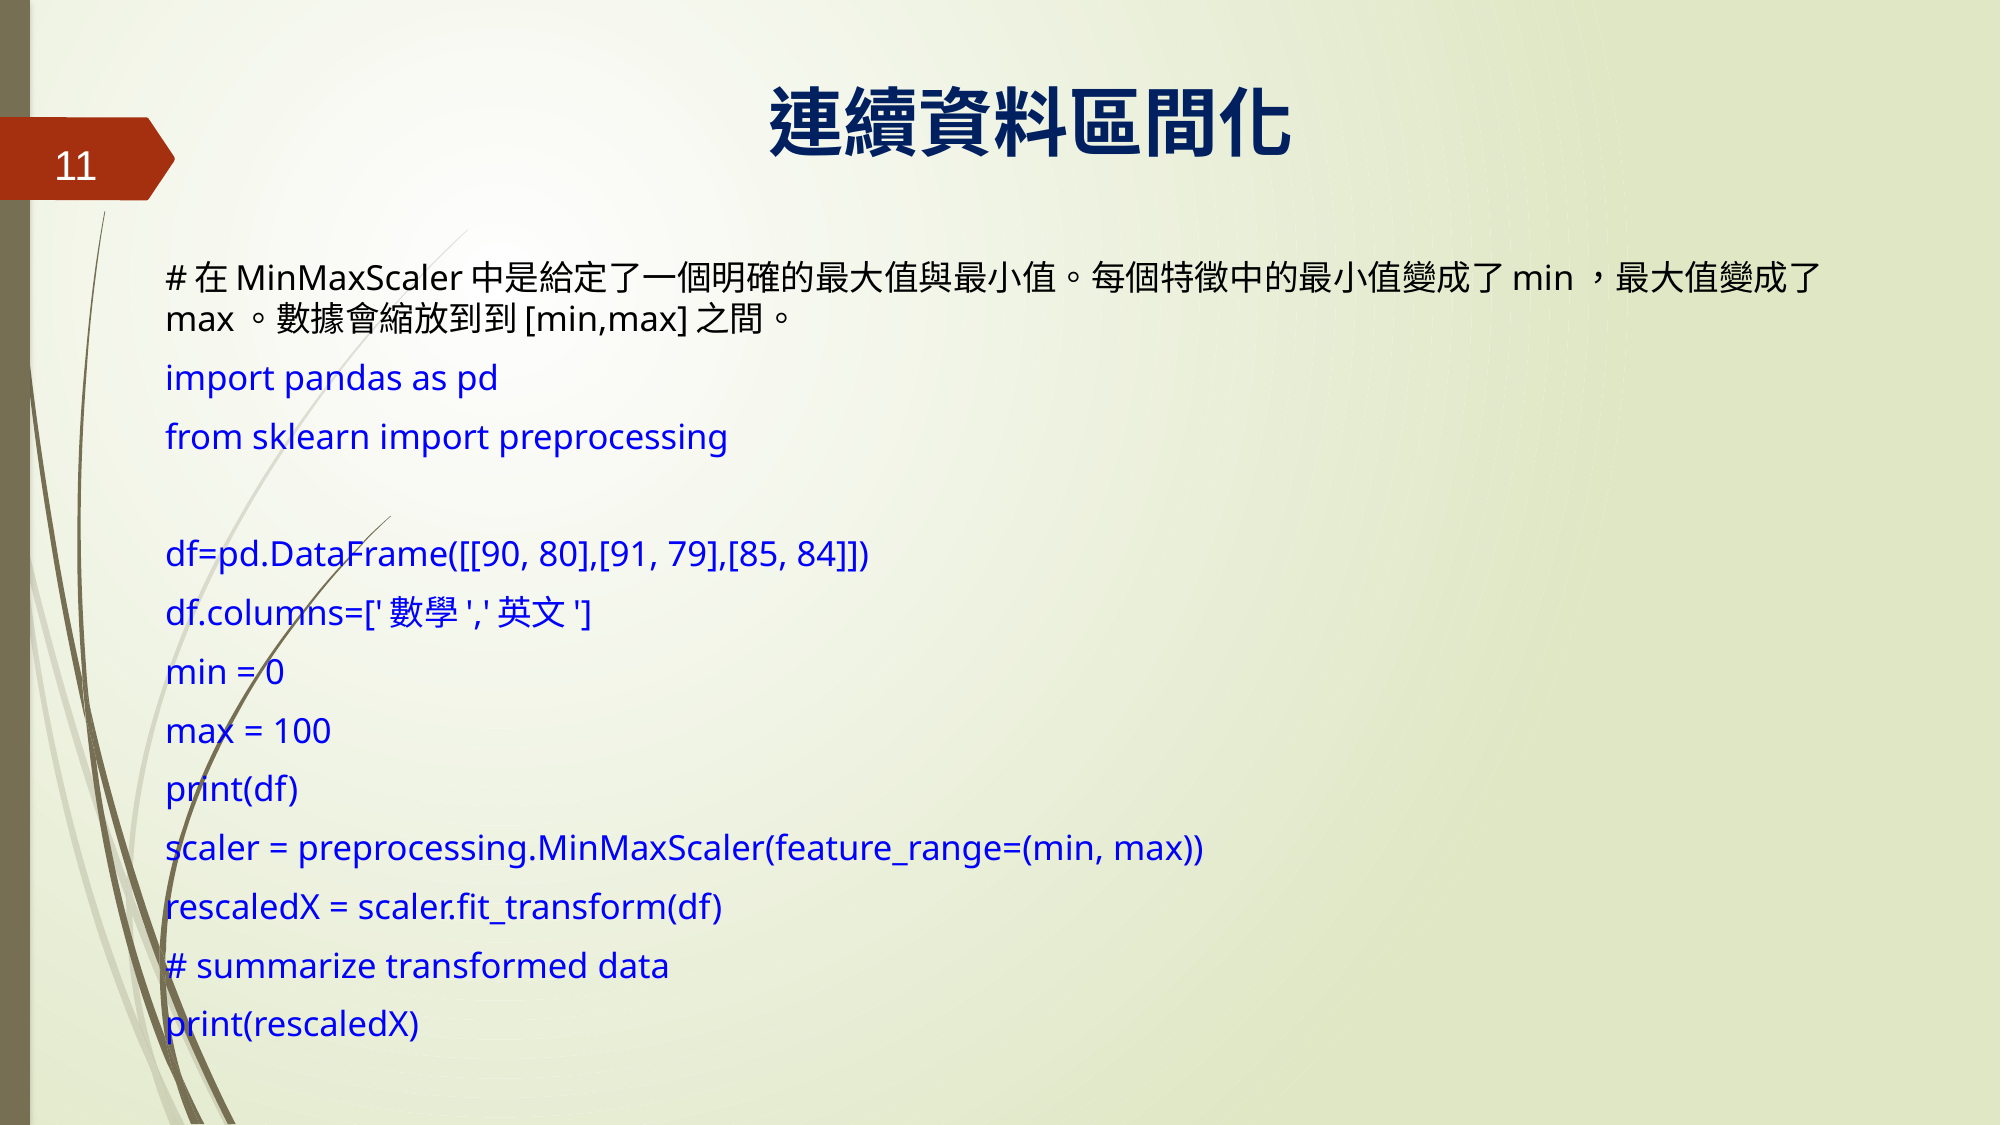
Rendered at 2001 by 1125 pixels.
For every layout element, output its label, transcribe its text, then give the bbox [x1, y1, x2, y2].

slide_number 11 [11, 133, 113, 194]
list #在MinMaxScaler中是給定了一個明確的最大值與最小值。每個特徵中的最小值變成了min，最大值變成了max。數據會縮放到到[min,max]之間。 import pandas as pd from sklearn import preprocessing df=pd.DataFrame([[90, 80],[91, 79],[85, 84]]) df.columns=['數學','英文'] min = 0 max = 100 print(df) scaler = preprocessing.MinMaxScaler(feature_range=(min, max)) rescaledX = scaler.fit_transform(df) # summarize transformed data print(rescaledX) [150, 248, 1888, 1057]
title 連續資料區間化 [174, 68, 1888, 213]
